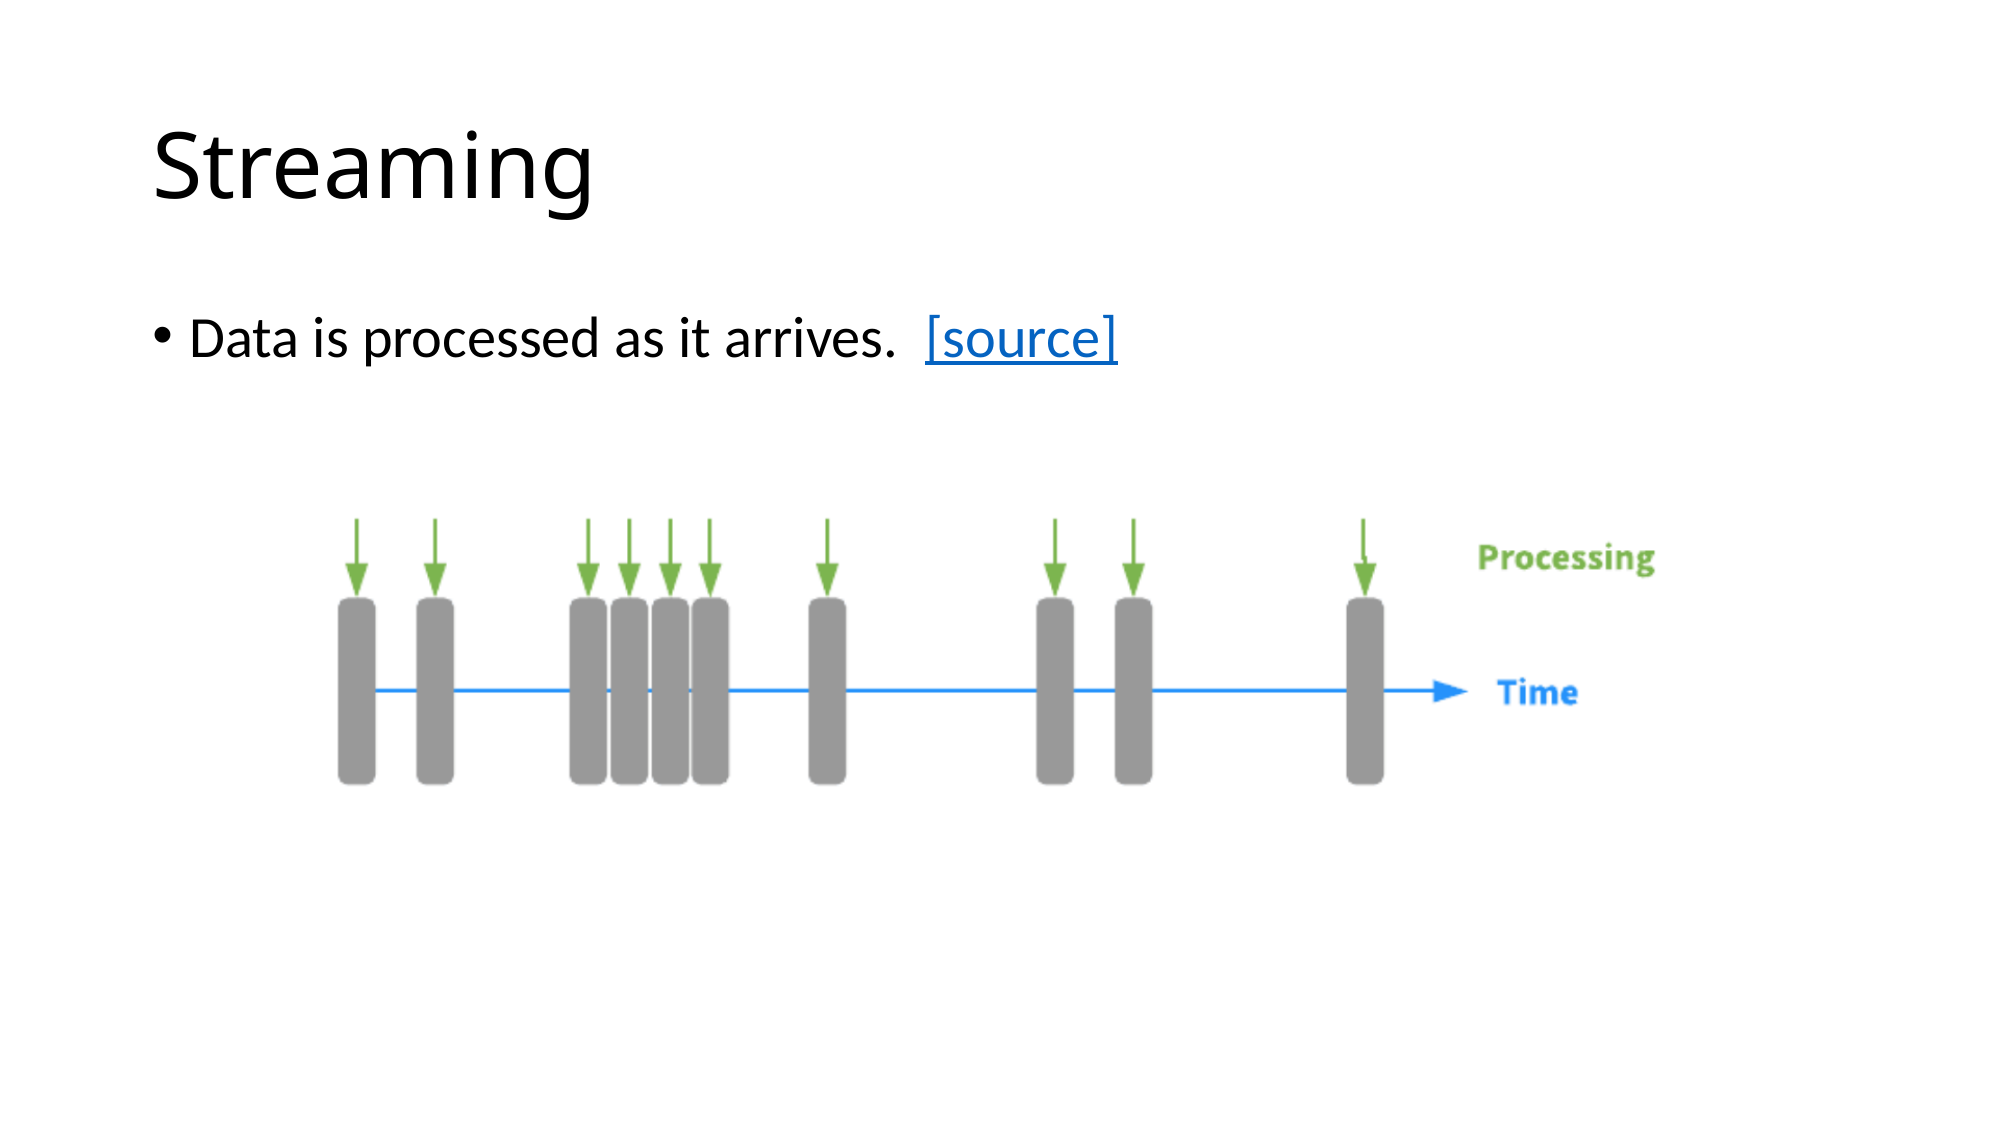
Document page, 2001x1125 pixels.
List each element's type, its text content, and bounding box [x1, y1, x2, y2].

list Data is processed as it arrives. [source] [137, 299, 1863, 1014]
picture [326, 453, 1674, 860]
title Streaming [137, 59, 1863, 278]
